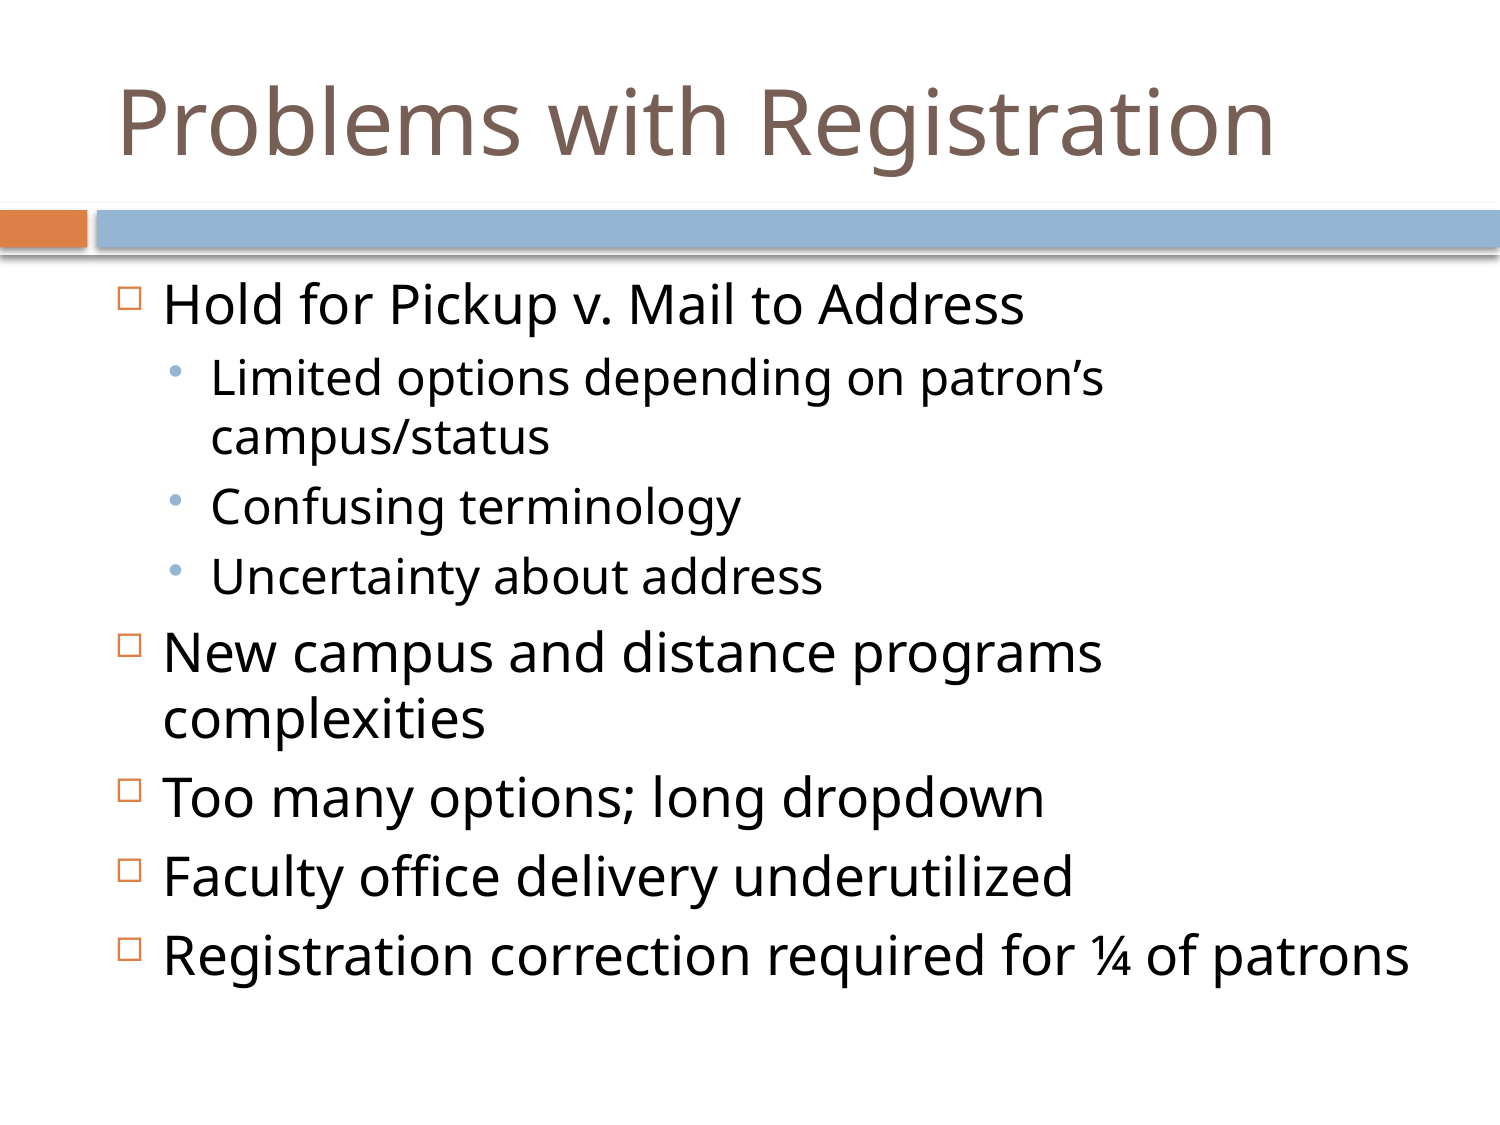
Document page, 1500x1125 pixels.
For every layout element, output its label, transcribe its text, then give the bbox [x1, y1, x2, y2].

title Problems with Registration [100, 37, 1438, 200]
list Hold for Pickup v. Mail to Address Limited options depending on patron’s campus/status Confusing terminology Uncertainty about address New campus and distance programs complexities Too many options; long dropdown Faculty office delivery underutilized Registration correction required for ¼ of patrons [100, 262, 1438, 1000]
